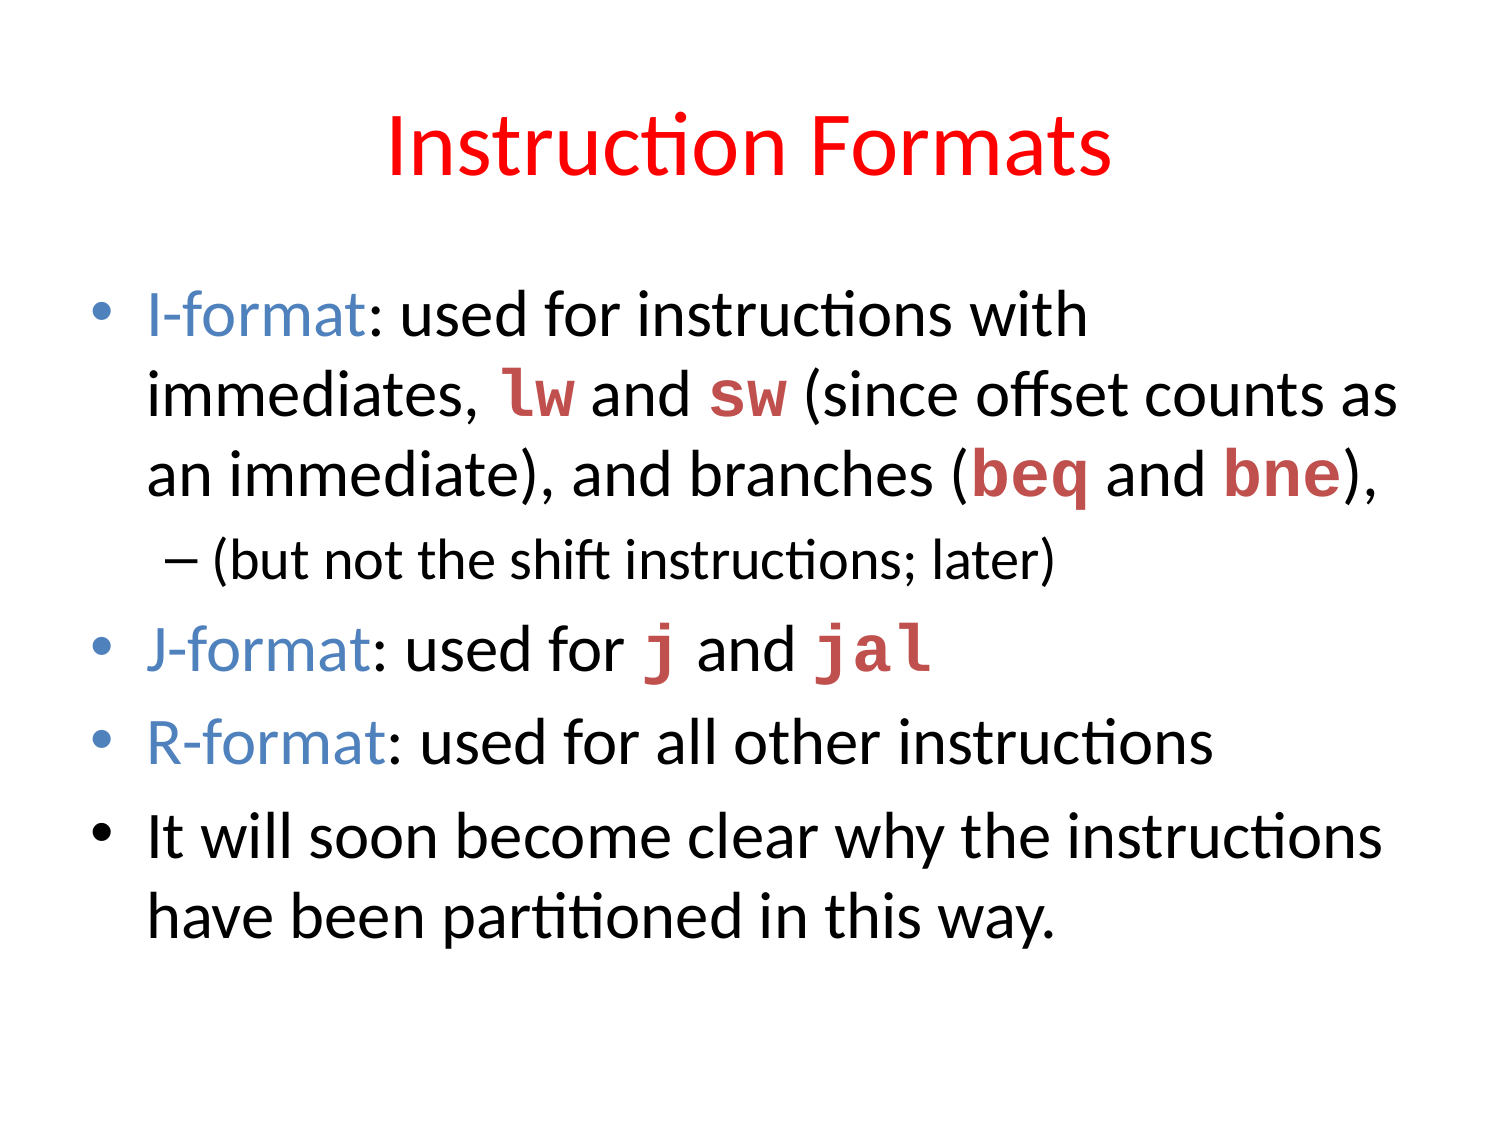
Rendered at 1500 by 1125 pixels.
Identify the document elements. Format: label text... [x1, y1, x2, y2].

list I-format: used for instructions with immediates, lw and sw (since offset counts as an immediate), and branches (beq and bne), (but not the shift instructions; later) J-format: used for j and jal R-format: used for all other instructions It will soon become clear why the instructions have been partitioned in this way. [75, 262, 1425, 1005]
title Instruction Formats [75, 45, 1425, 233]
